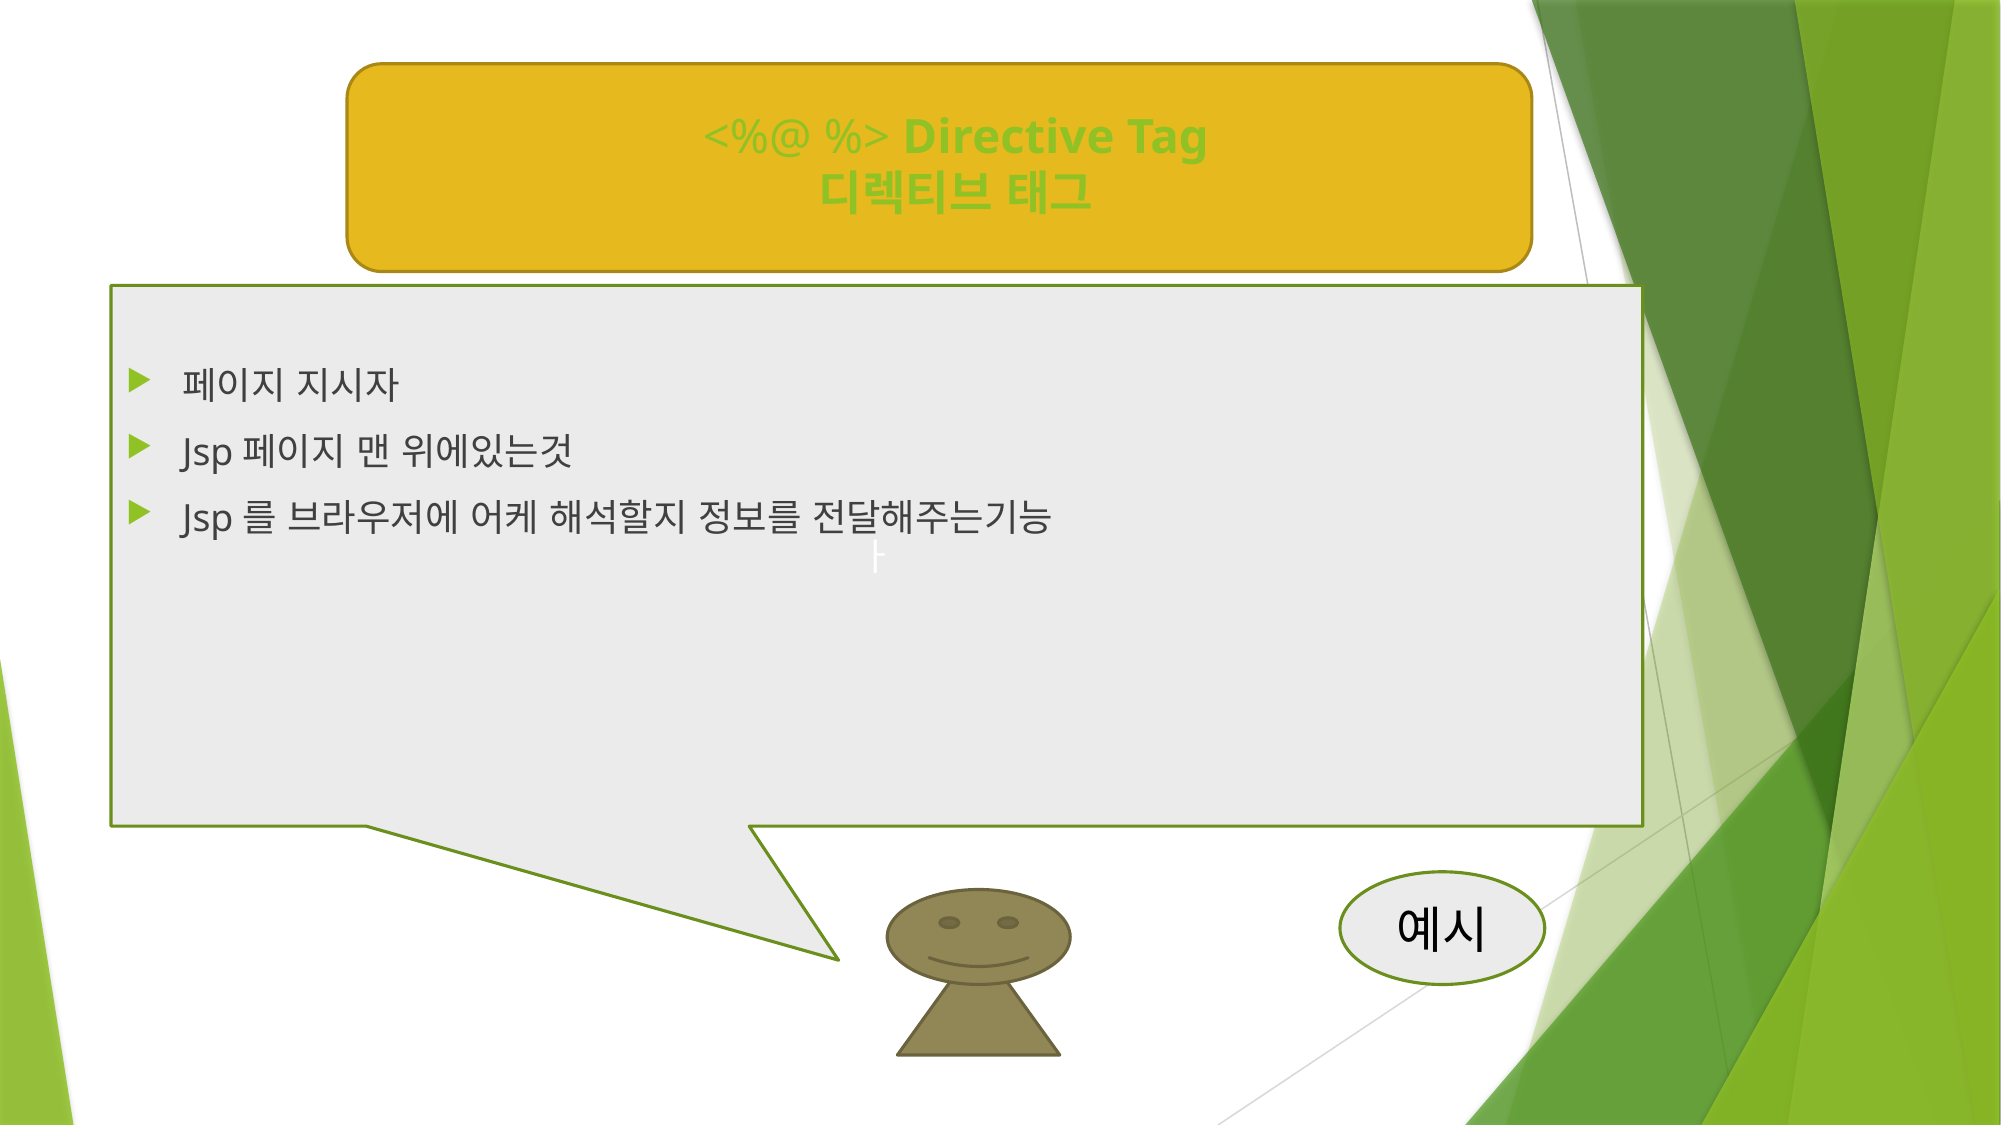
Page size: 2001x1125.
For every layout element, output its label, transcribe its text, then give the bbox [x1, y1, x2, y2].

text_box ㅏ [109, 344, 1645, 828]
list 페이지 지시자 Jsp페이지 맨 위에있는것 Jsp를 브라우저에 어케 해석할지 정보를 전달해주는기능 [111, 354, 1522, 992]
title <%@ %> Directive Tag 디렉티브 태그 ​ [93, 99, 1819, 344]
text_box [886, 888, 1071, 1056]
text_box [345, 62, 1534, 99]
text_box 예시 [1338, 870, 1547, 987]
